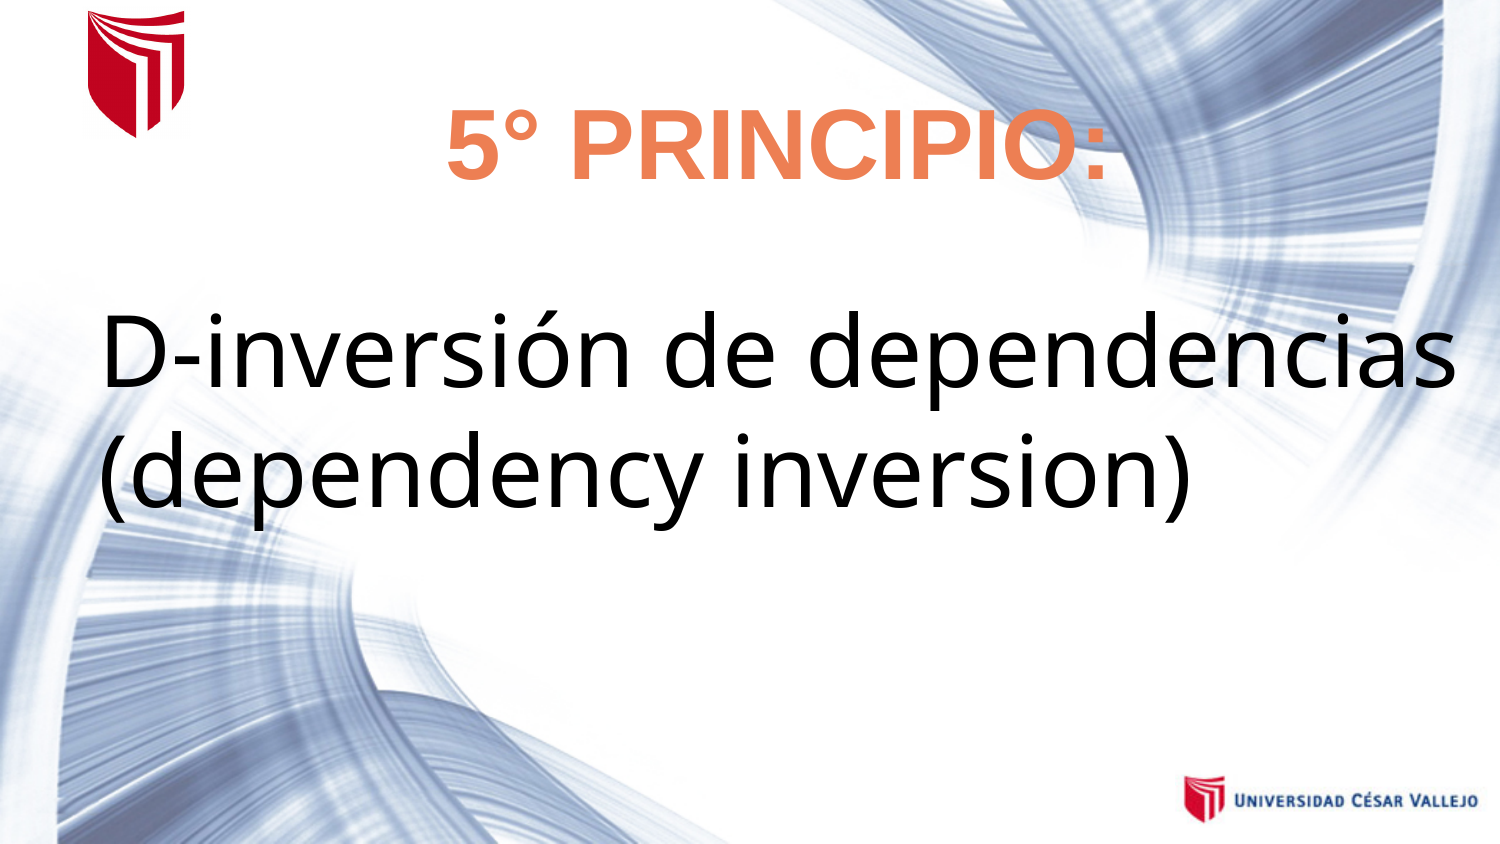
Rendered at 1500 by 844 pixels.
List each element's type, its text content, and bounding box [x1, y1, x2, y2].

picture [0, 0, 1500, 844]
text_box 5° PRINCIPIO: [242, 72, 1317, 208]
text_box D-inversión de dependencias (dependency inversion) [83, 280, 1476, 655]
